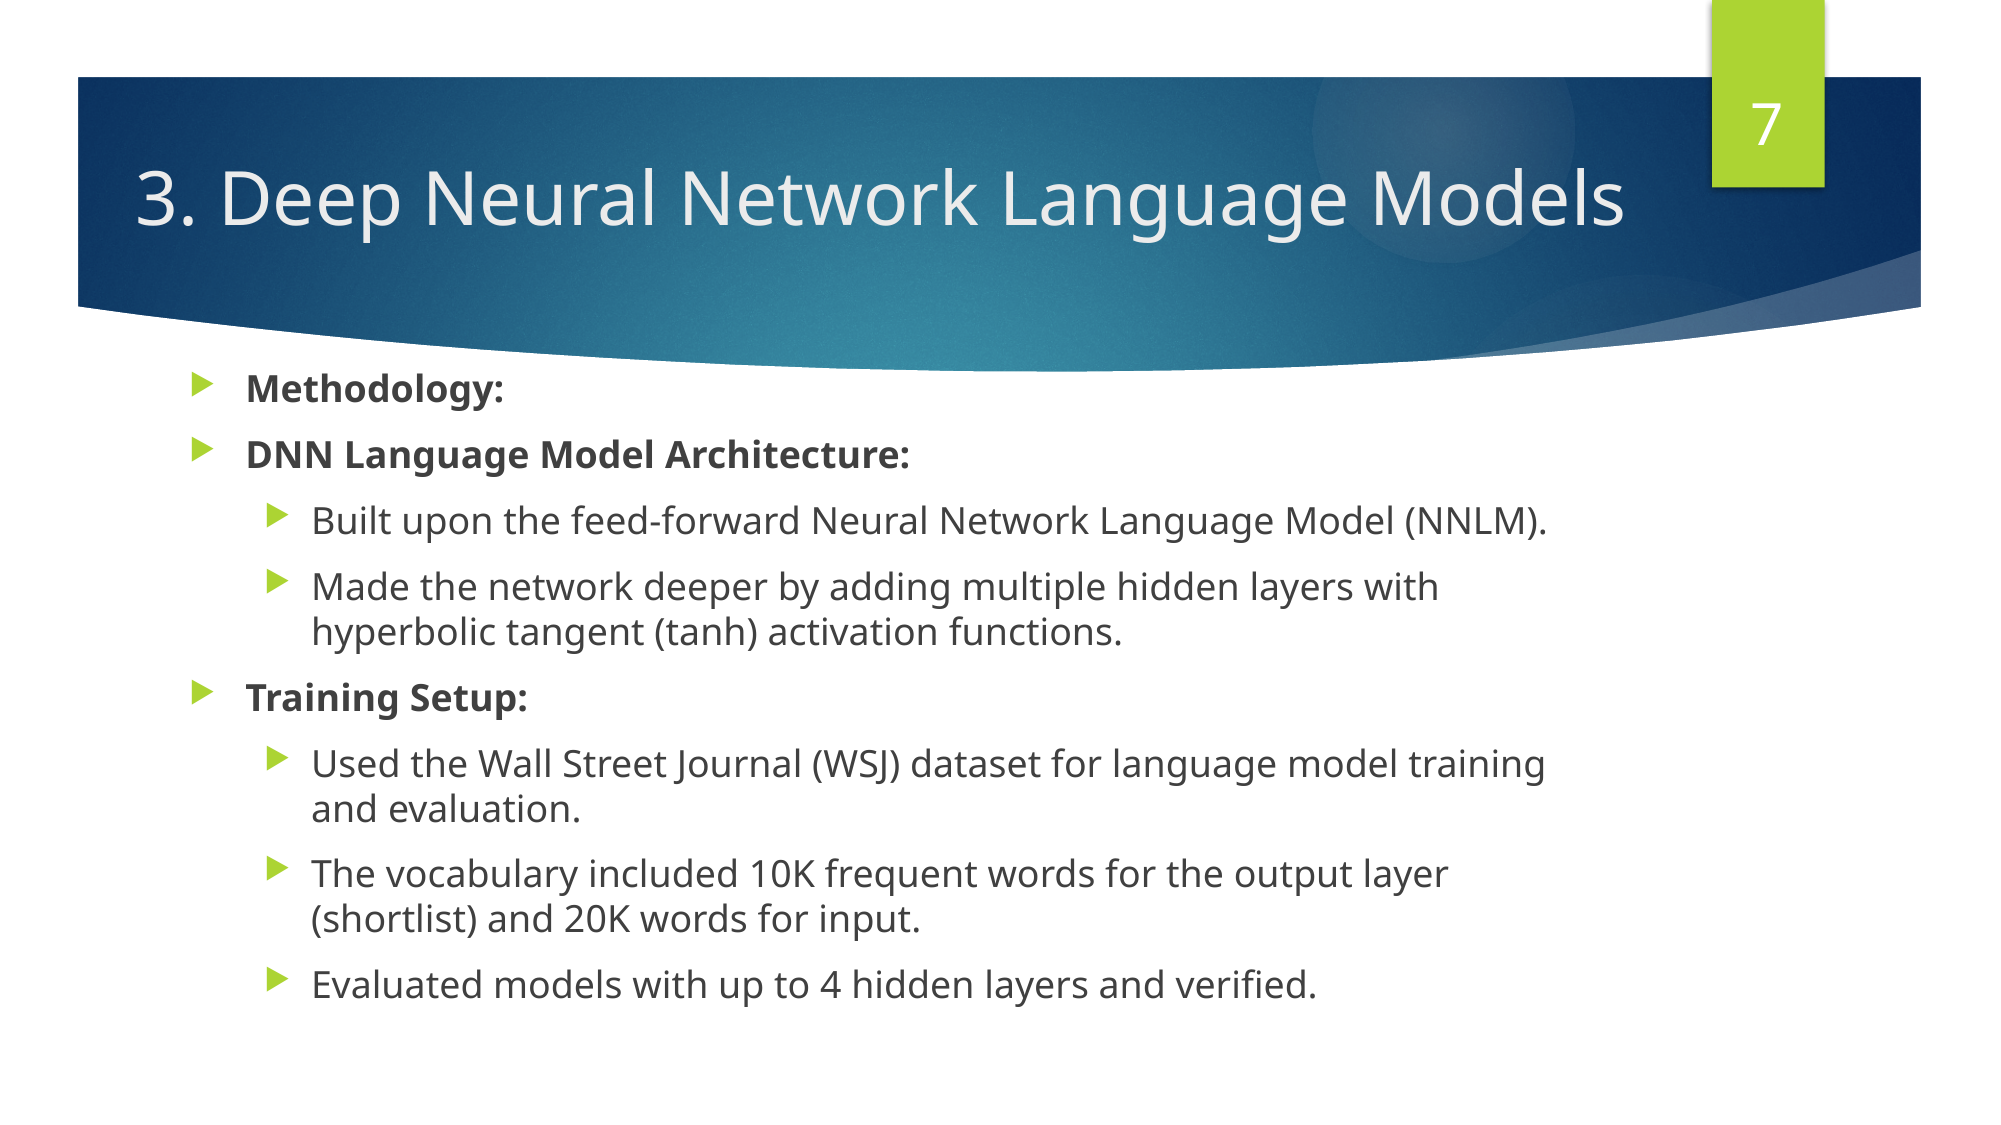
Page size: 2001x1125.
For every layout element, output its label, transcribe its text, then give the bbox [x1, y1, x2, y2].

list Methodology: DNN Language Model Architecture: Built upon the feed-forward Neural Network Language Model (NNLM). Made the network deeper by adding multiple hidden layers with hyperbolic tangent (tanh) activation functions. Training Setup: Used the Wall Street Journal (WSJ) dataset for language model training and evaluation. The vocabulary included 10K frequent words for the output layer (shortlist) and 20K words for input. Evaluated models with up to 4 hidden layers and verified. [174, 357, 1612, 919]
title 3. Deep Neural Network Language Models [120, 137, 1742, 254]
slide_number 7 [1698, 48, 1836, 175]
